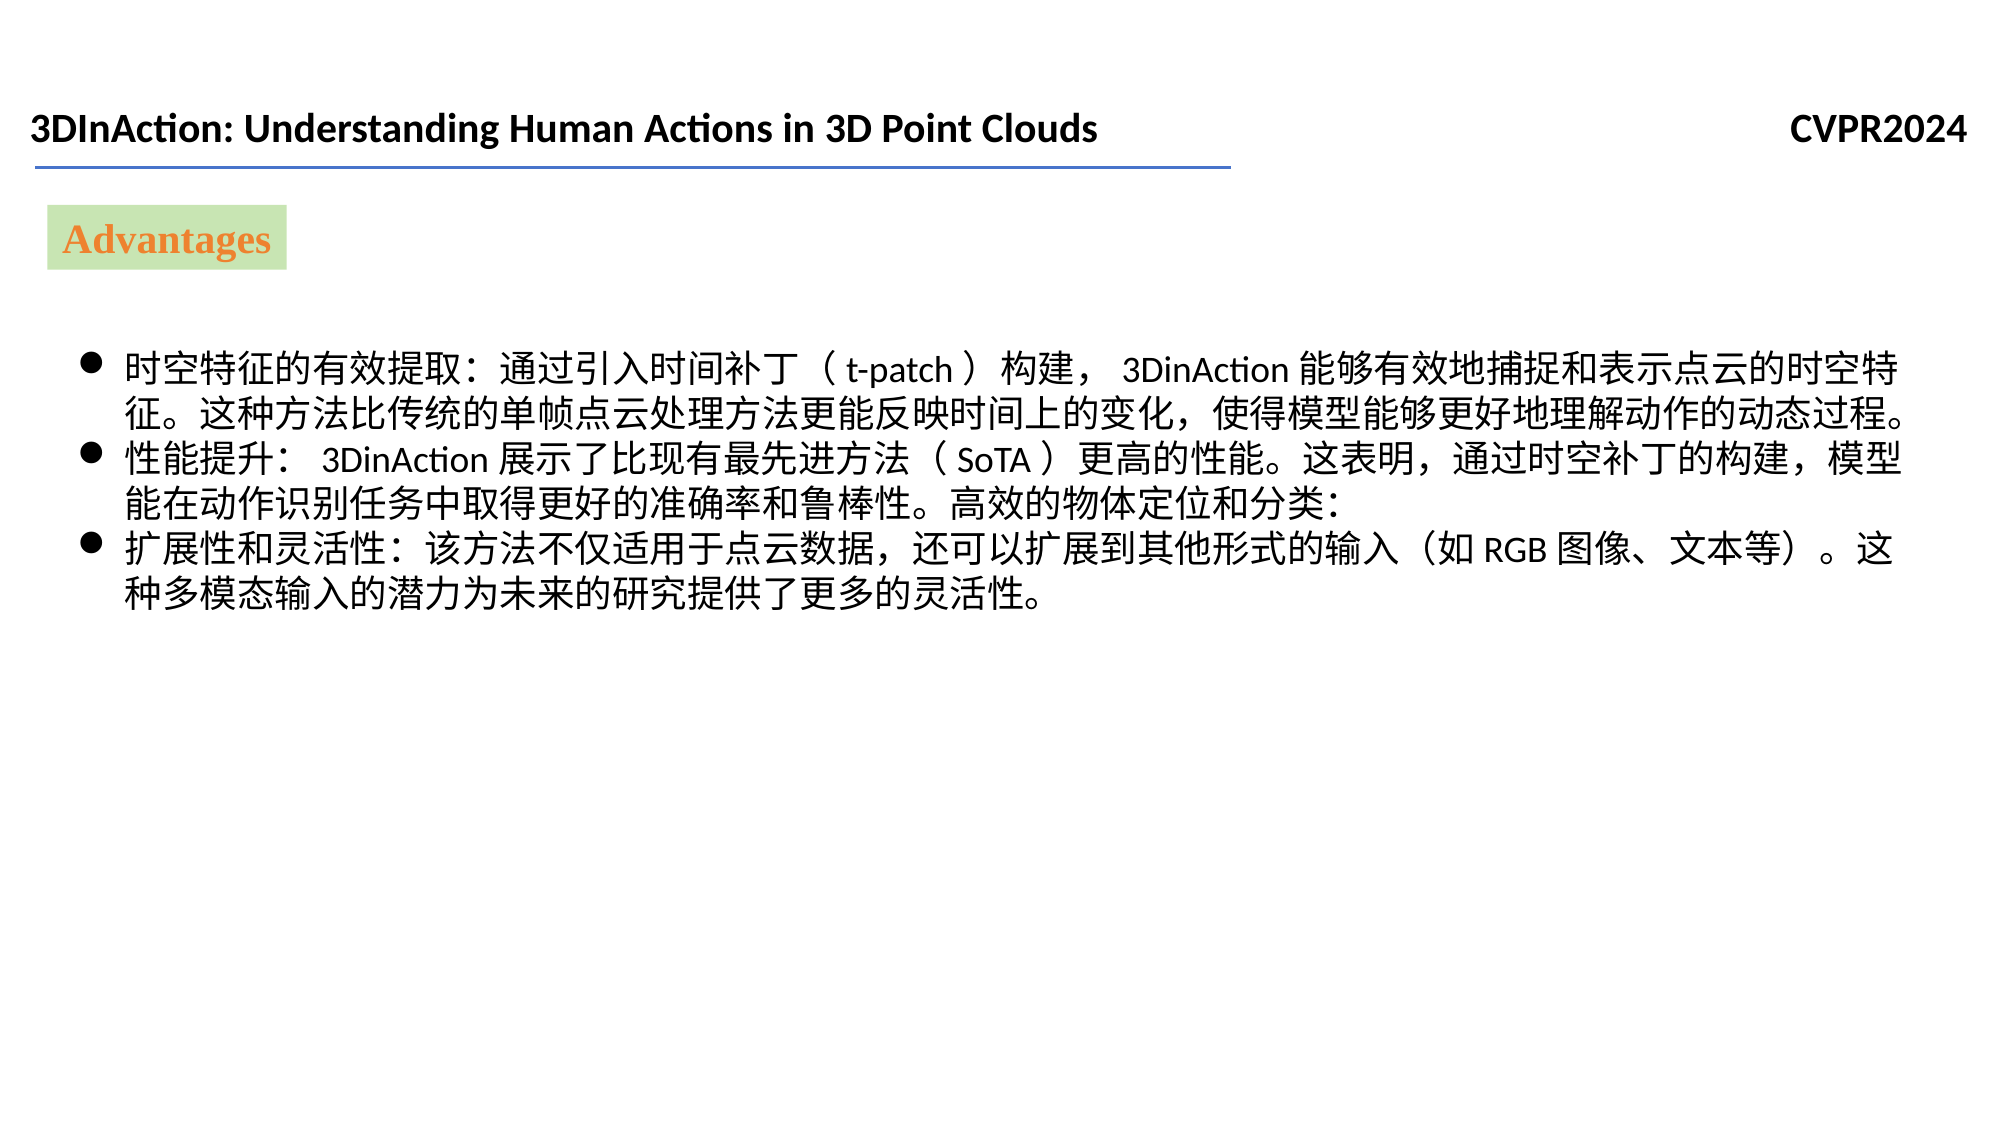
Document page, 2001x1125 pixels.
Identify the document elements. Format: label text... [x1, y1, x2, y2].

text_box Advantages [46, 204, 288, 271]
text_box 时空特征的有效提取：通过引入时间补丁（t-patch）构建，3DinAction能够有效地捕捉和表示点云的时空特征。这种方法比传统的单帧点云处理方法更能反映时间上的变化，使得模型能够更好地理解动作的动态过程。 性能提升：3DinAction展示了比现有最先进方法（SoTA）更高的性能。这表明，通过时空补丁的构建，模型能在动作识别任务中取得更好的准确率和鲁棒性。高效的物体定位和分类： 扩展性和灵活性：该方法不仅适用于点云数据，还可以扩展到其他形式的输入（如RGB图像、文本等）。这种多模态输入的潜力为未来的研究提供了更多的灵活性。 [62, 337, 1938, 623]
text_box 3DInAction: Understanding Human Actions in 3D Point Clouds CVPR2024 [14, 93, 1986, 158]
